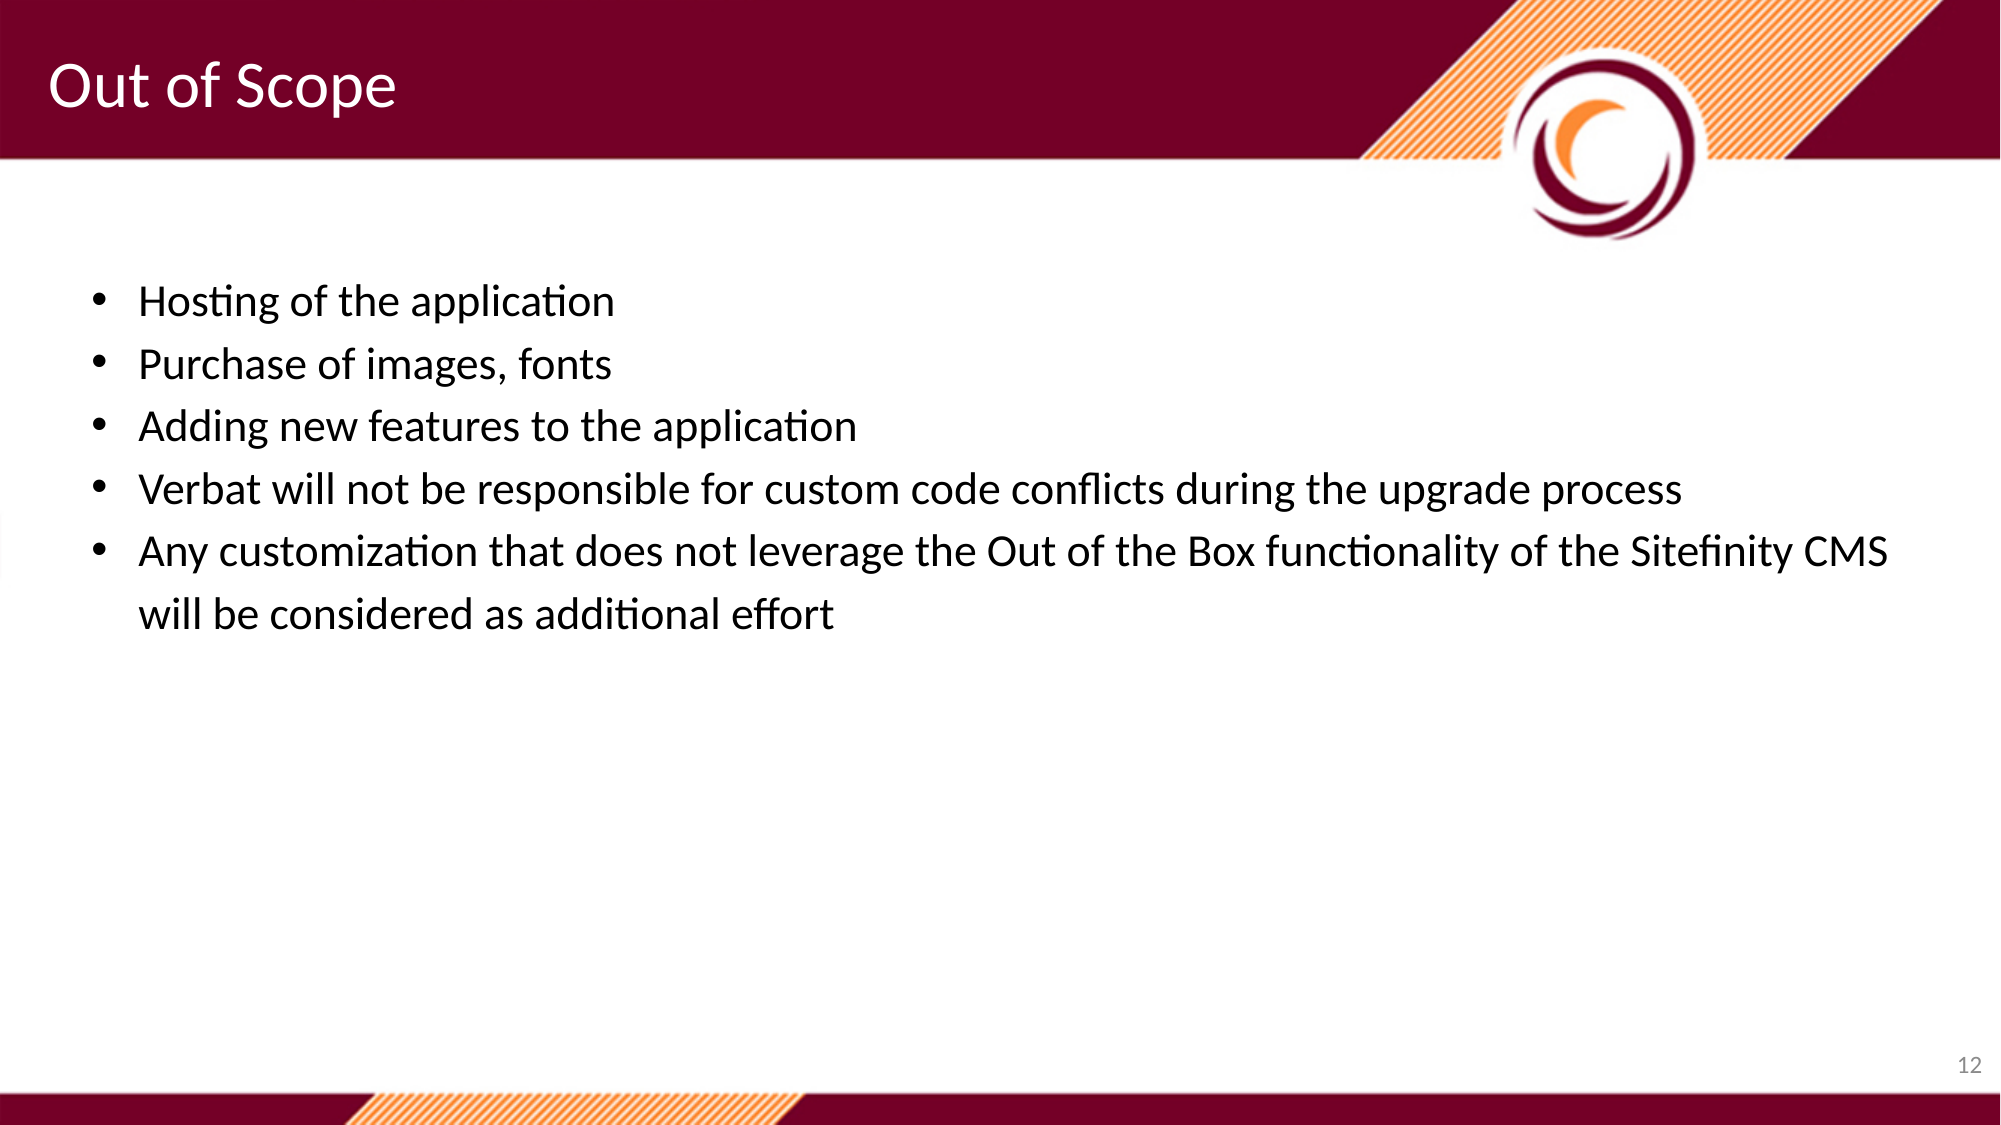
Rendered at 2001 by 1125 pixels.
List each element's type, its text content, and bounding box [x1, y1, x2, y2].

text_box Hosting of the application Purchase of images, fonts Adding new features to the application Verbat will not be responsible for custom code conflicts during the upgrade process Any customization that does not leverage the Out of the Box functionality of the Sitefinity CMS will be considered as additional effort [76, 256, 1952, 834]
picture [0, 0, 2001, 1125]
text_box Out of Scope [34, 42, 1272, 125]
slide_number 12 [1547, 1033, 1998, 1094]
